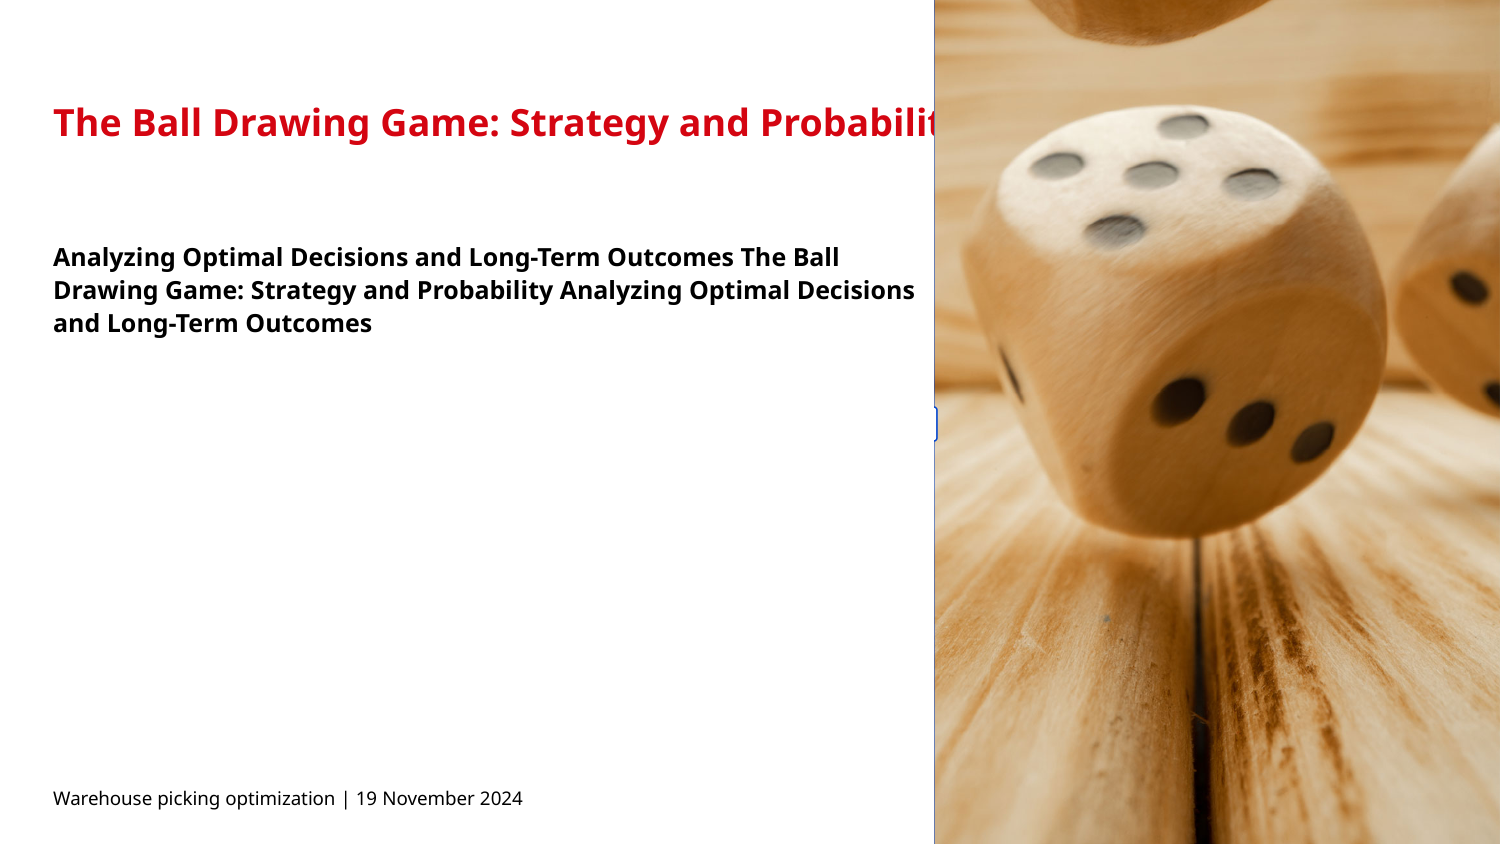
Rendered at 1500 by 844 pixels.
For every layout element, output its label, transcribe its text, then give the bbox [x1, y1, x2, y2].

picture [934, 0, 1500, 844]
footer Warehouse picking optimization | 19 November 2024 [53, 788, 934, 811]
title The Ball Drawing Game: Strategy and Probability [53, 63, 934, 145]
list Analyzing Optimal Decisions and Long-Term Outcomes The Ball Drawing Game: Strategy and Probability Analyzing Optimal Decisions and Long-Term Outcomes [53, 238, 928, 332]
